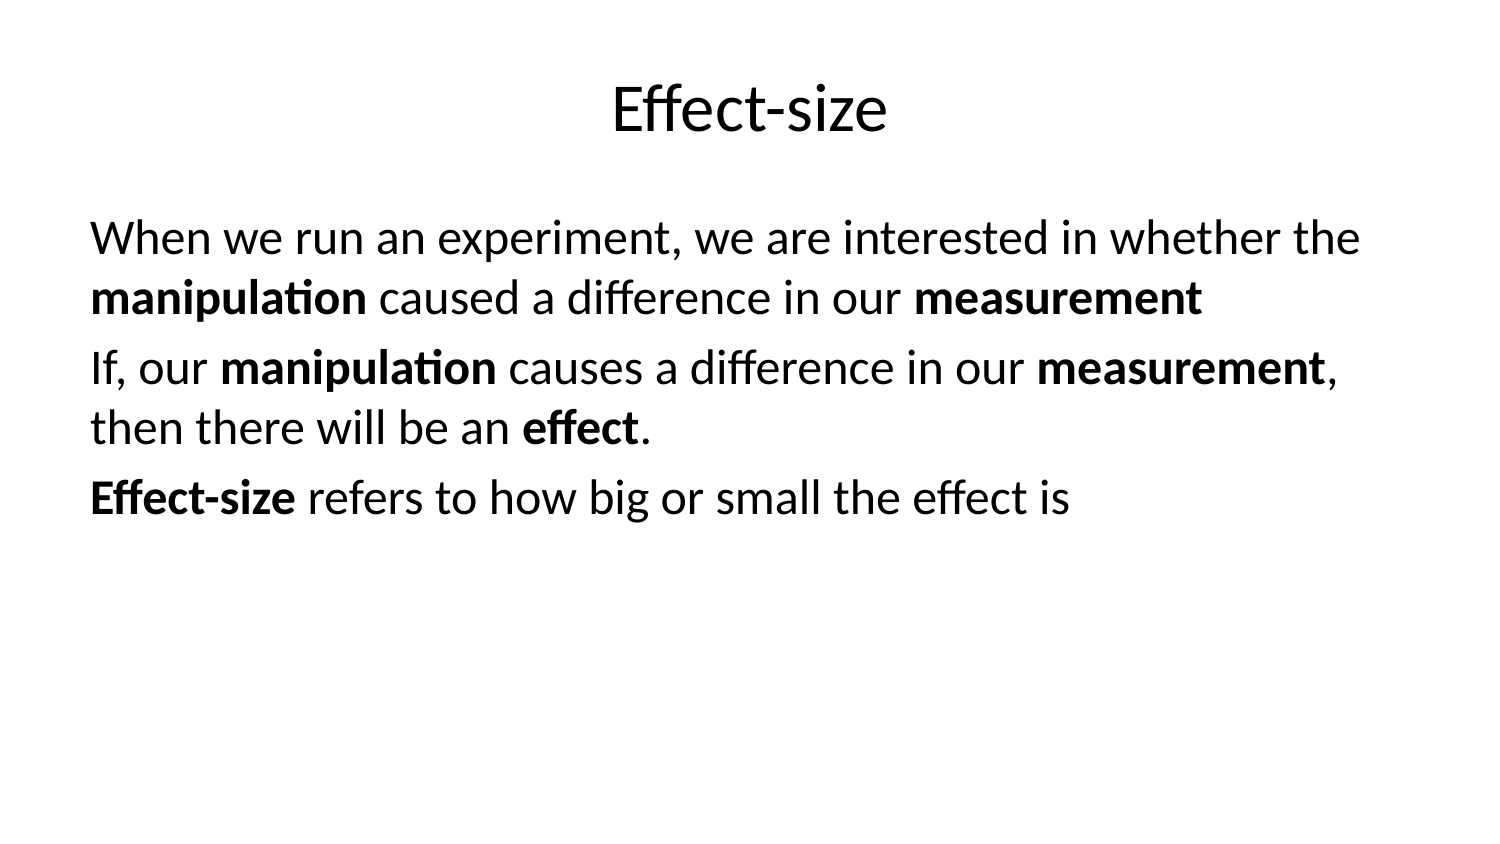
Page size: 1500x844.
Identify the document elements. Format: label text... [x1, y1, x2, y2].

title Effect-size [75, 33, 1425, 175]
list When we run an experiment, we are interested in whether the manipulation caused a difference in our measurement If, our manipulation causes a difference in our measurement, then there will be an effect. Effect-size refers to how big or small the effect is [75, 196, 1425, 754]
